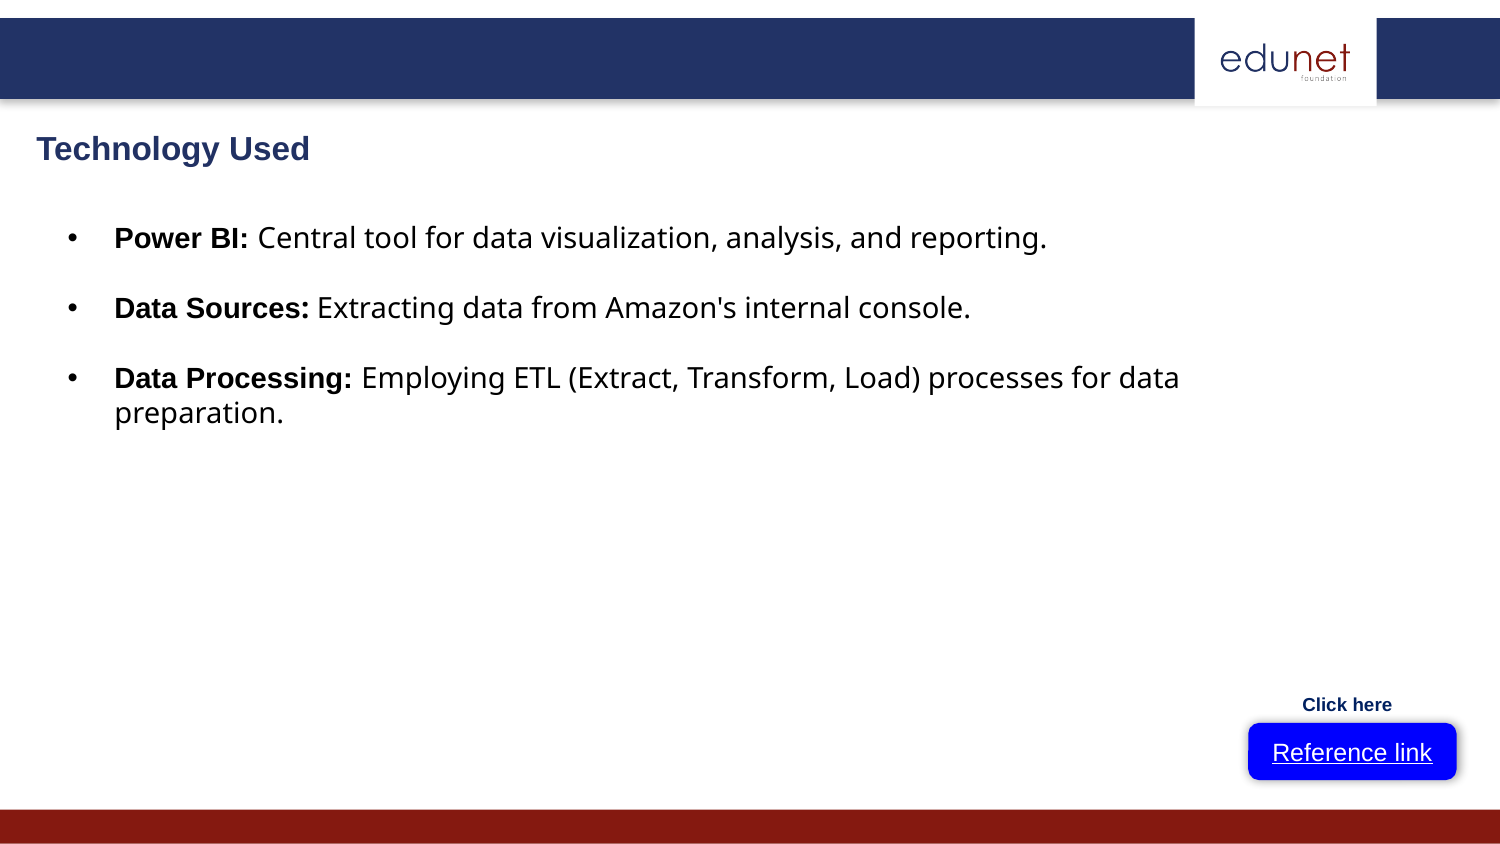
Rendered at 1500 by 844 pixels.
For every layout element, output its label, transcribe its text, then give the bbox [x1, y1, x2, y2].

picture [1215, 38, 1356, 86]
title Technology Used [21, 111, 504, 165]
text_box Power BI: Central tool for data visualization, analysis, and reporting. Data Sources: Extracting data from Amazon's internal console. Data Processing: Employing ETL (Extract, Transform, Load) processes for data preparation. [52, 212, 1218, 437]
text_box Reference link [1248, 722, 1457, 781]
text_box Click here [1287, 685, 1418, 723]
